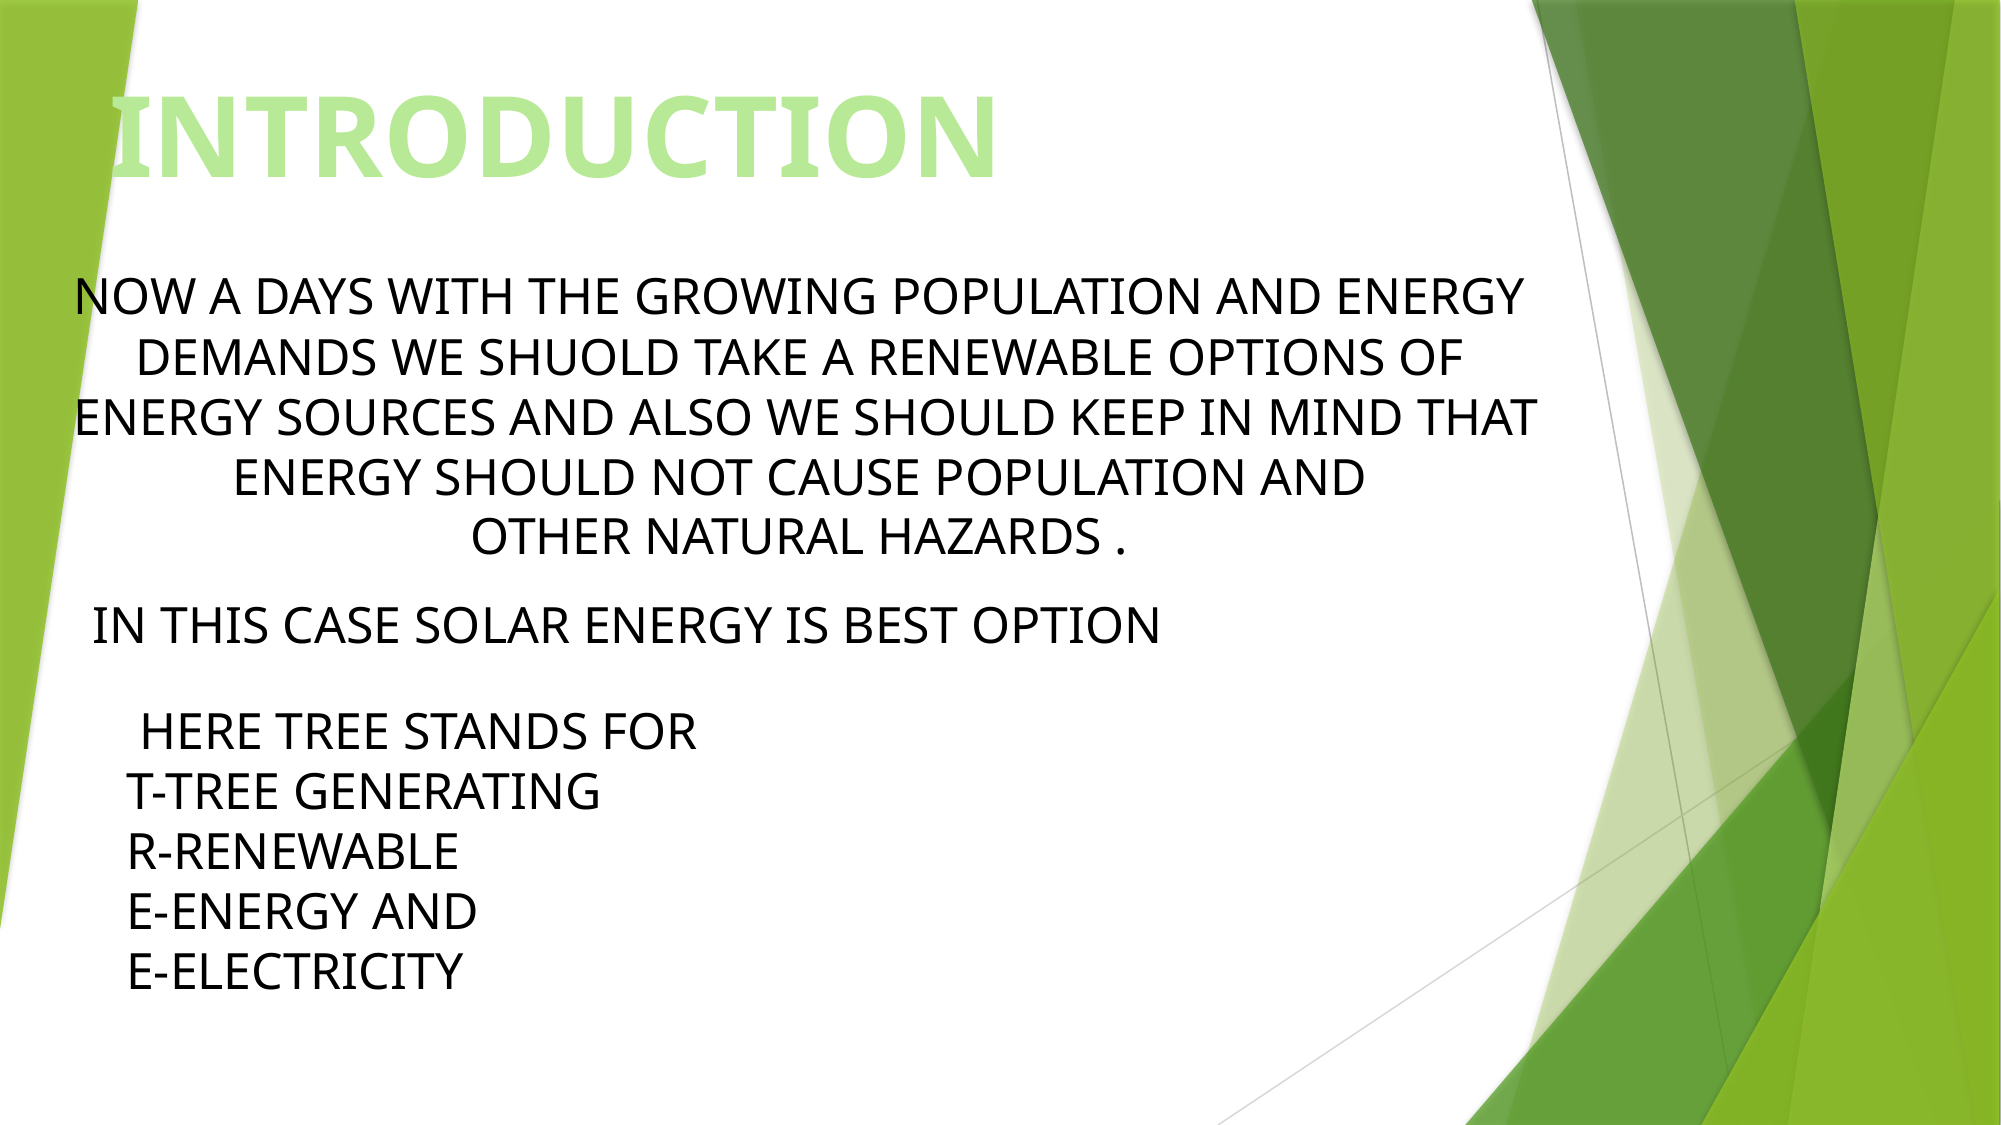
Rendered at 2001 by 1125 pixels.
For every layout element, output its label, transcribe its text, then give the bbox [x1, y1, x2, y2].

text_box HERE TREE STANDS FOR T-TREE GENERATING R-RENEWABLE E-ENERGY AND E-ELECTRICITY [111, 692, 749, 1008]
text_box INTRODUCTION [94, 57, 1019, 208]
text_box IN THIS CASE SOLAR ENERGY IS BEST OPTION [77, 586, 1178, 662]
text_box NOW A DAYS WITH THE GROWING POPULATION AND ENERGY DEMANDS WE SHUOLD TAKE A RENEWABLE OPTIONS OF ENERGY SOURCES AND ALSO WE SHOULD KEEP IN MIND THAT ENERGY SHOULD NOT CAUSE POPULATION AND OTHER NATURAL HAZARDS . [58, 257, 1554, 573]
